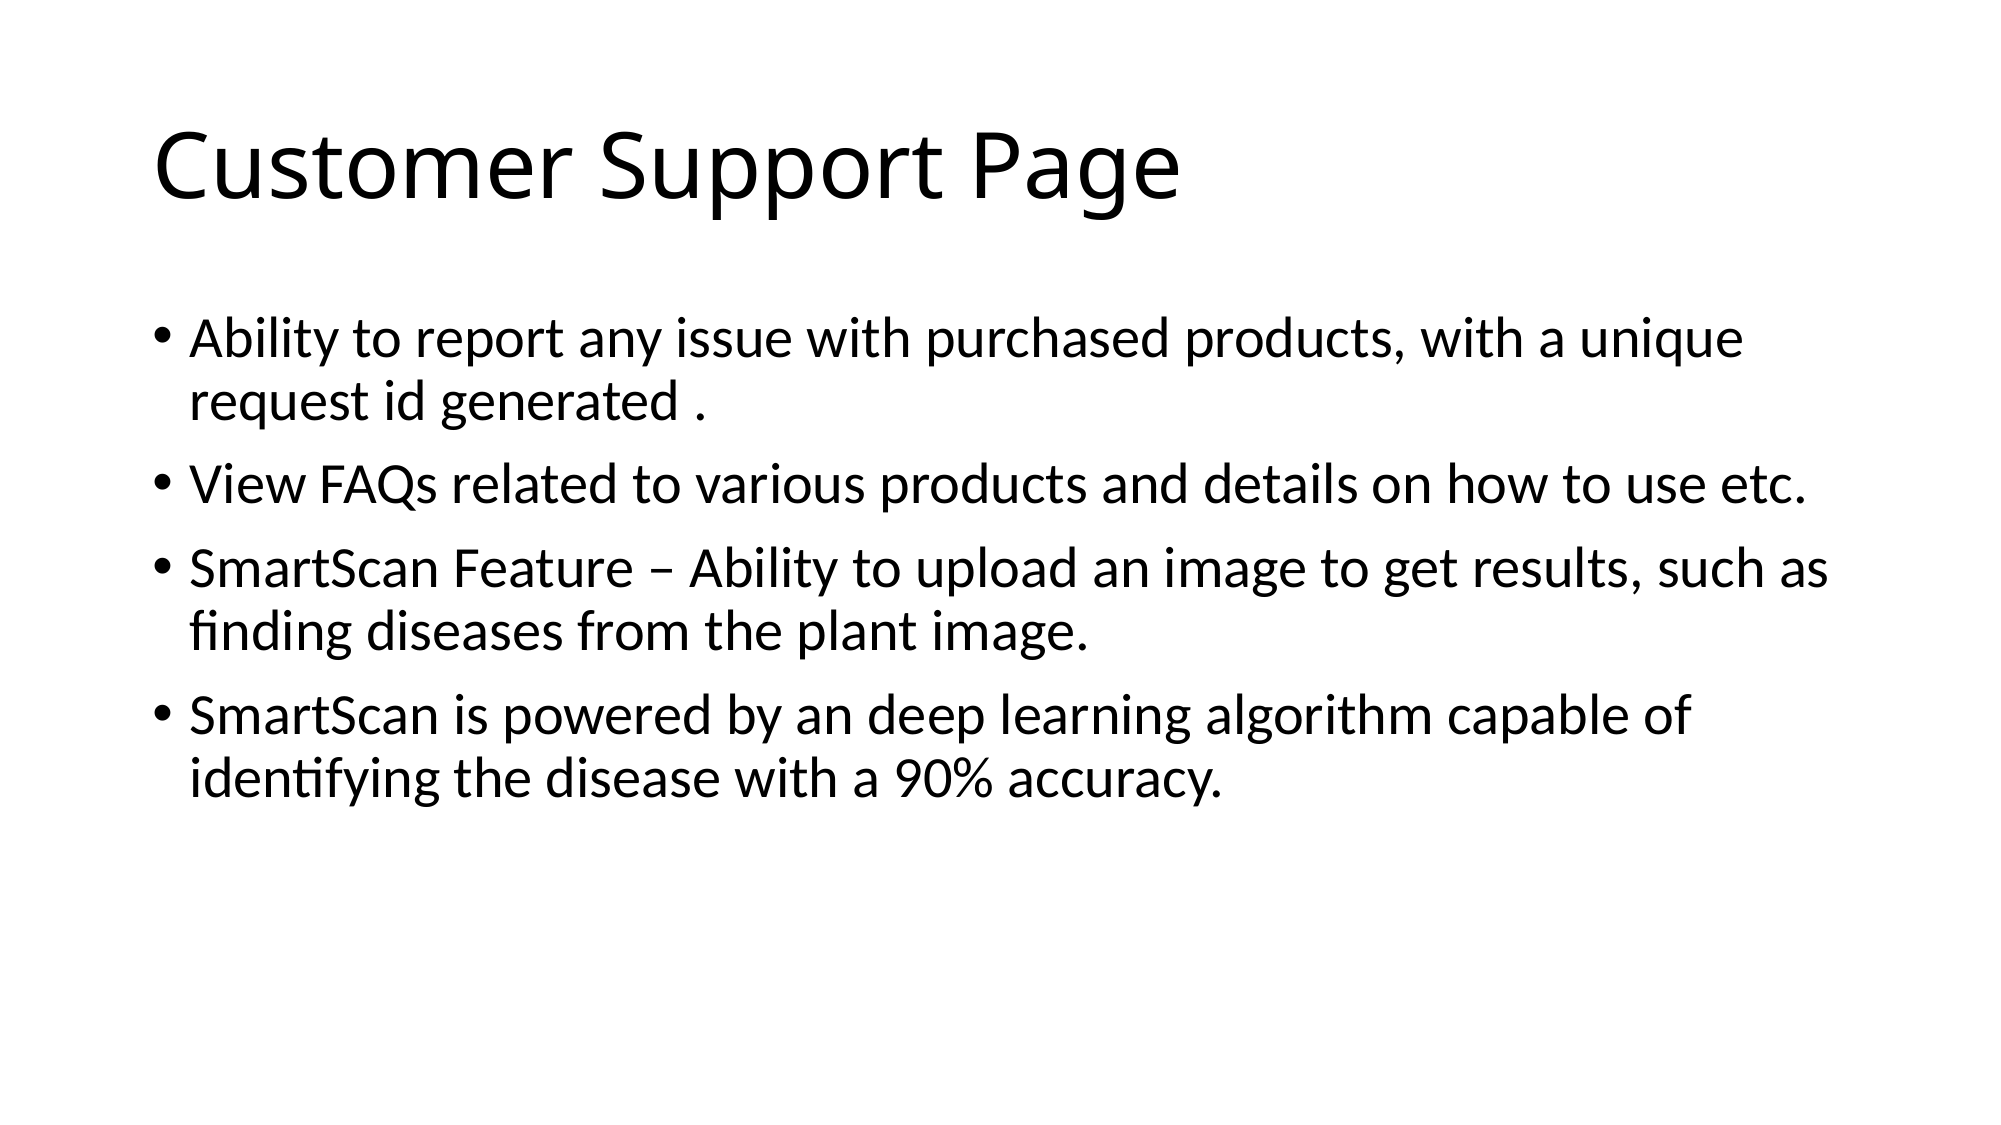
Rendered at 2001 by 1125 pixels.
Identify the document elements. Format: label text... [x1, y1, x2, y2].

title Customer Support Page [137, 59, 1863, 278]
list Ability to report any issue with purchased products, with a unique request id generated . View FAQs related to various products and details on how to use etc. SmartScan Feature – Ability to upload an image to get results, such as finding diseases from the plant image. SmartScan is powered by an deep learning algorithm capable of identifying the disease with a 90% accuracy. [137, 299, 1863, 1014]
